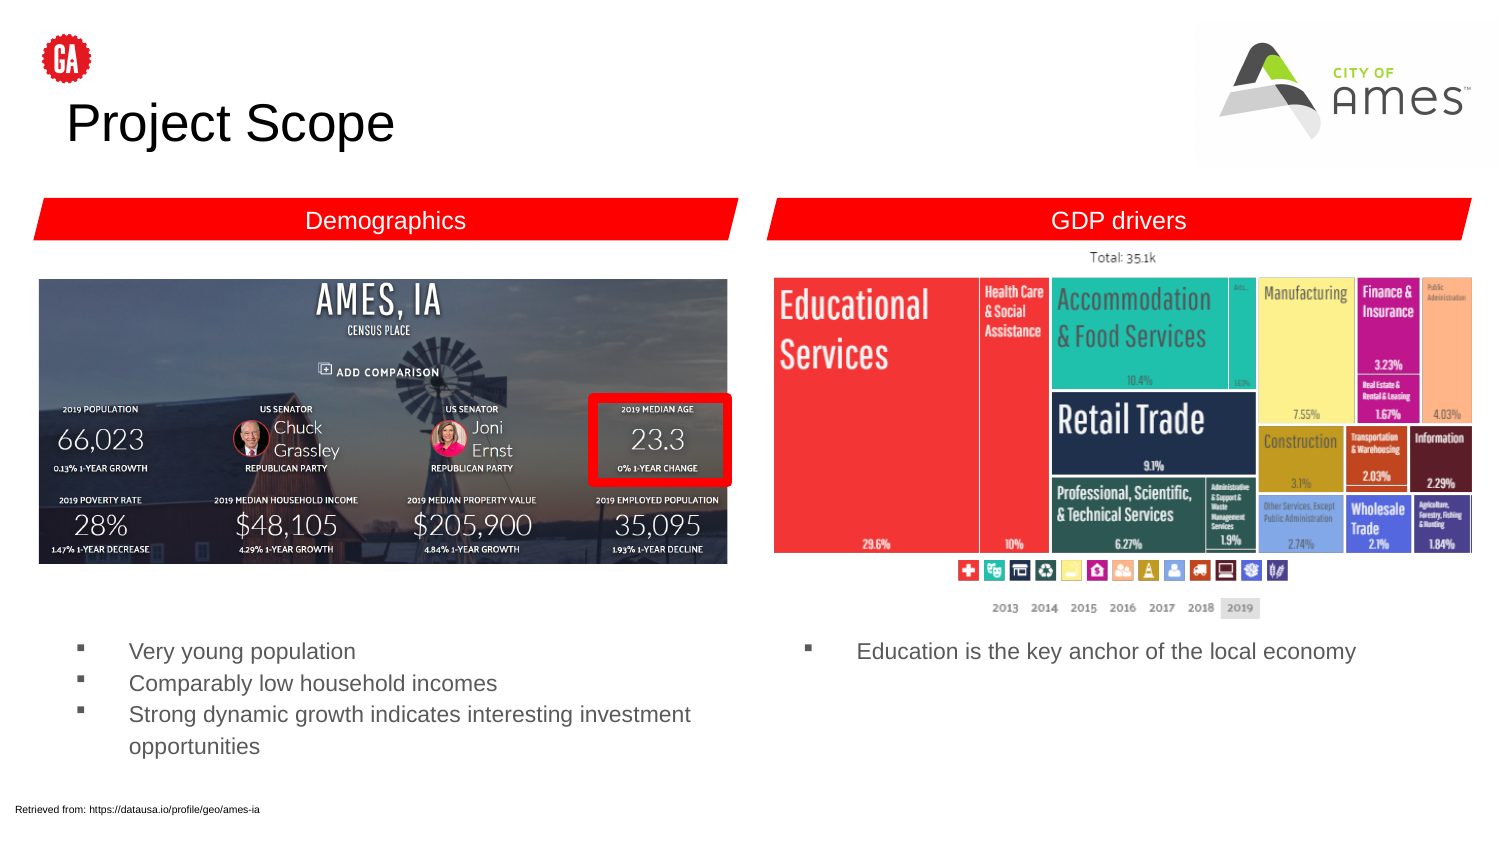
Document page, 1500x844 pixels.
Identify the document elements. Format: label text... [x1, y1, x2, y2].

title Project Scope [51, 72, 1189, 167]
text_box Demographics [33, 197, 739, 241]
text_box Education is the key anchor of the local economy [766, 617, 1455, 764]
text_box Retrieved from: https://datausa.io/profile/geo/ames-ia [0, 796, 629, 822]
picture [772, 250, 1474, 628]
text_box Very young population Comparably low household incomes Strong dynamic growth indicates interesting investment opportunities [38, 617, 728, 734]
picture [38, 29, 96, 86]
text_box GDP drivers [766, 197, 1472, 241]
picture [1194, 18, 1500, 168]
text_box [38, 279, 728, 565]
